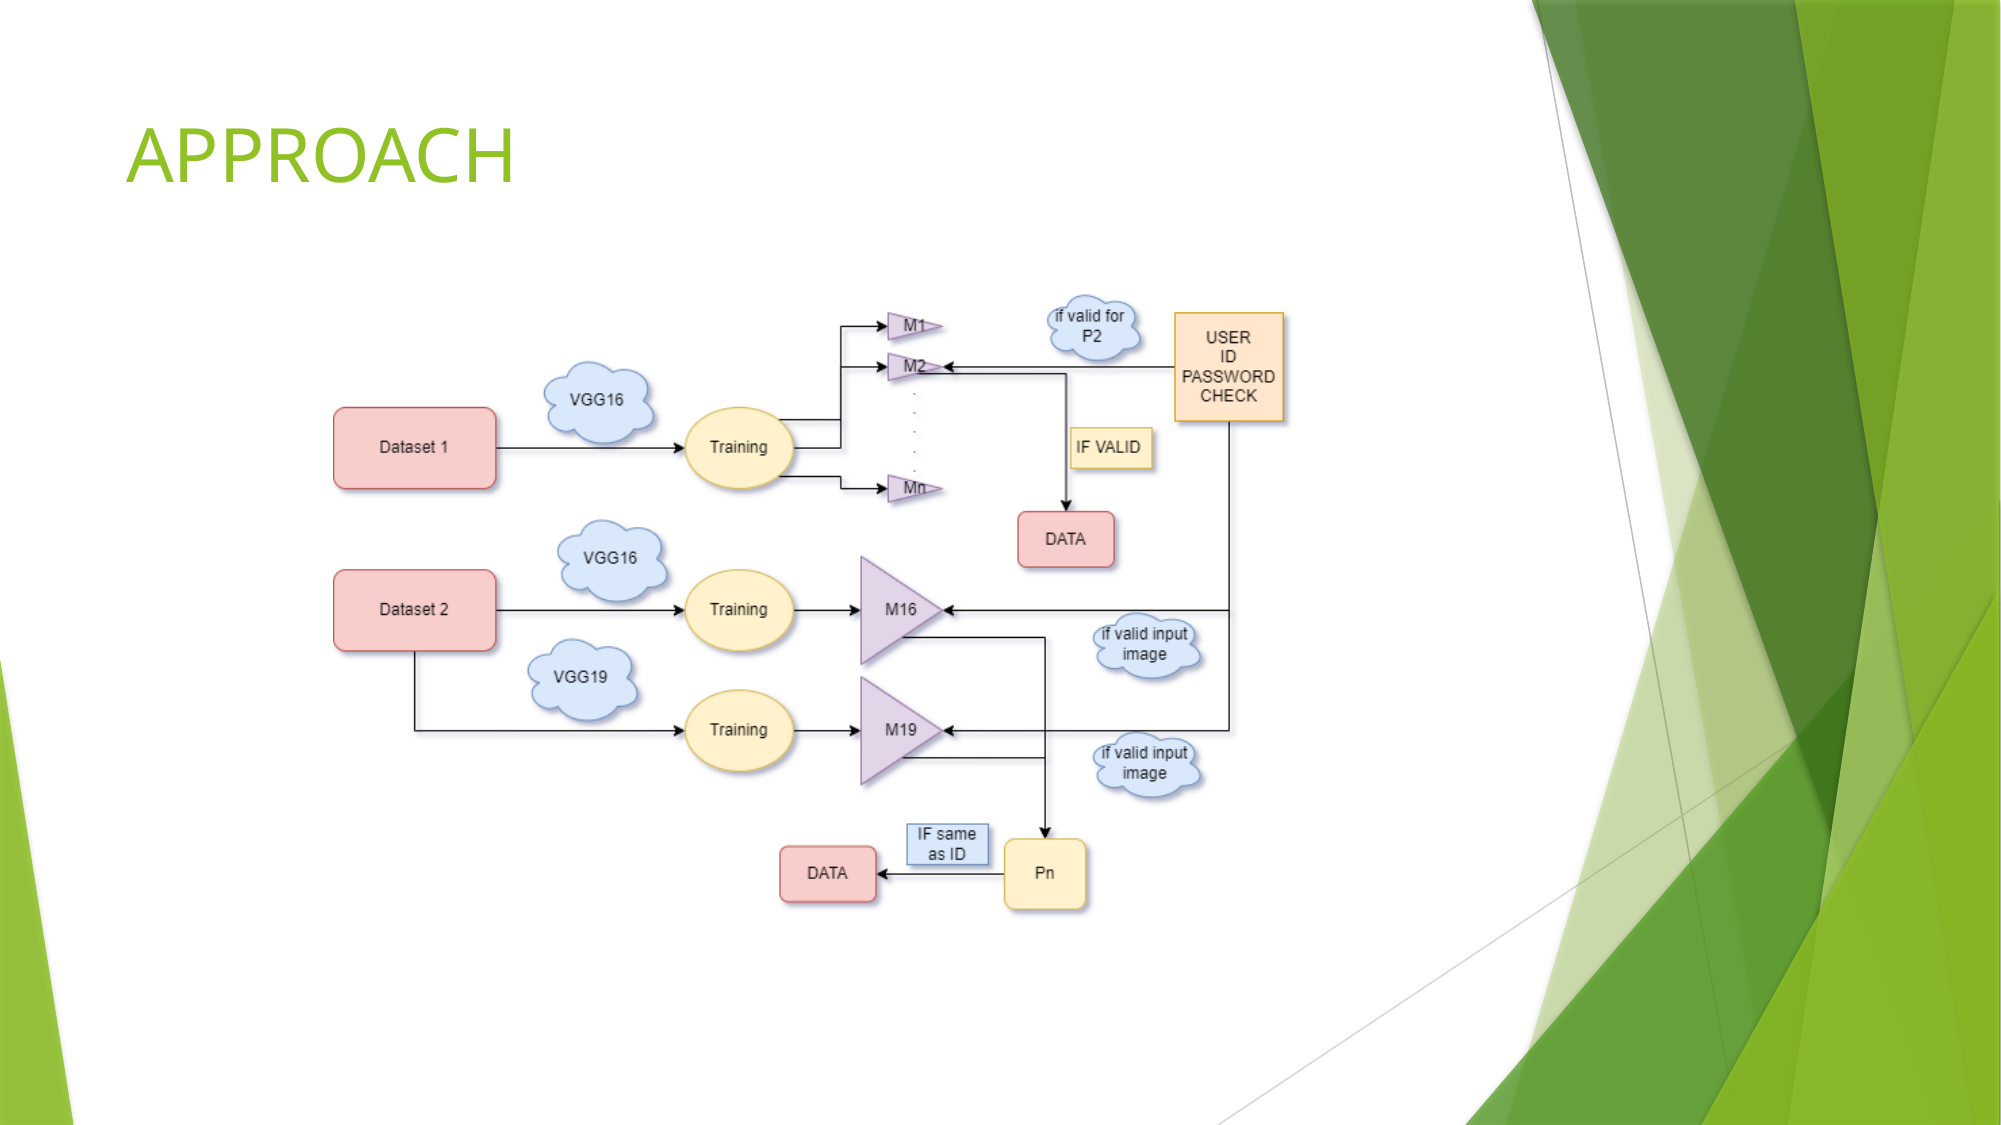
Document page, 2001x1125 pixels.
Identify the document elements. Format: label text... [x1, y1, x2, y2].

title APPROACH [111, 99, 1522, 317]
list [333, 287, 1300, 926]
